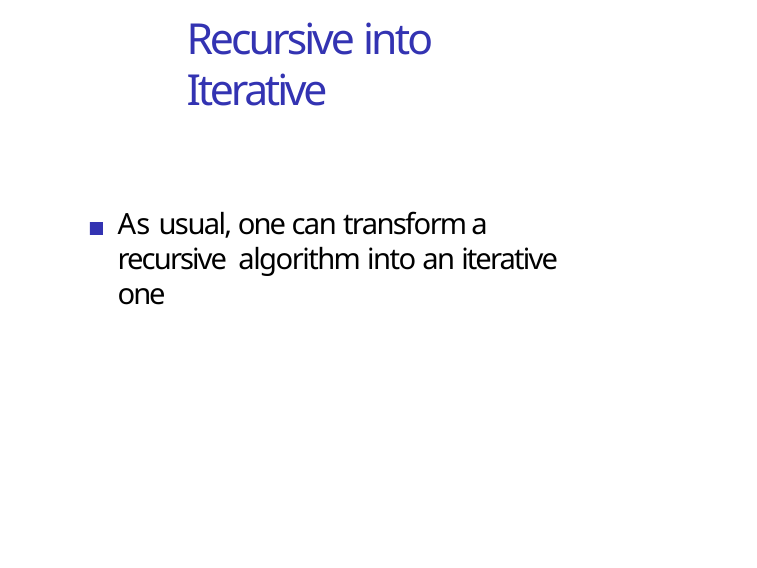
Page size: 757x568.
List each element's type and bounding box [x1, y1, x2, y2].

text_box [184, 9, 572, 115]
text_box [89, 222, 103, 235]
text_box [115, 203, 589, 311]
